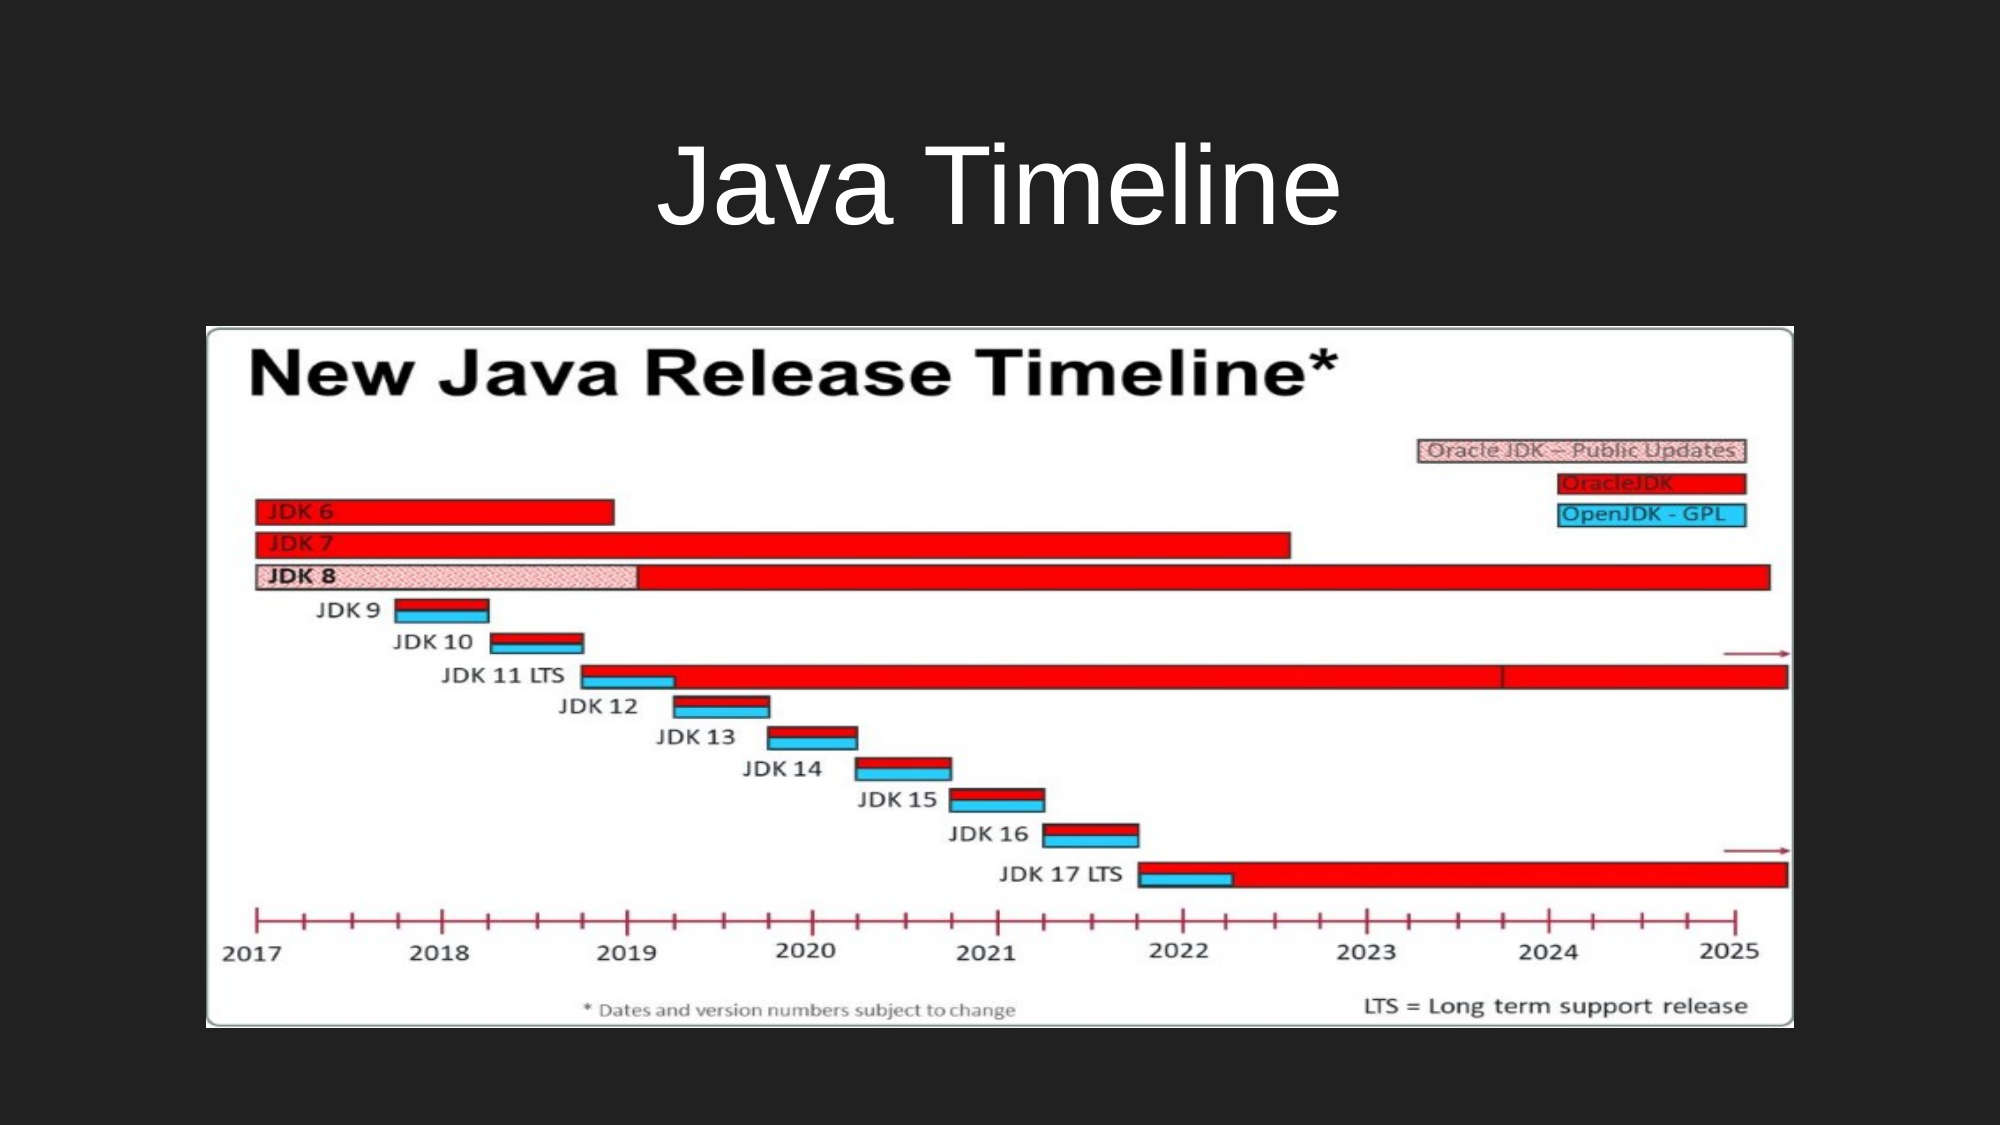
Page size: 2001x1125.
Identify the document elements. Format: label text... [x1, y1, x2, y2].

picture [206, 326, 1794, 1028]
title Java Timeline [68, 97, 1932, 263]
